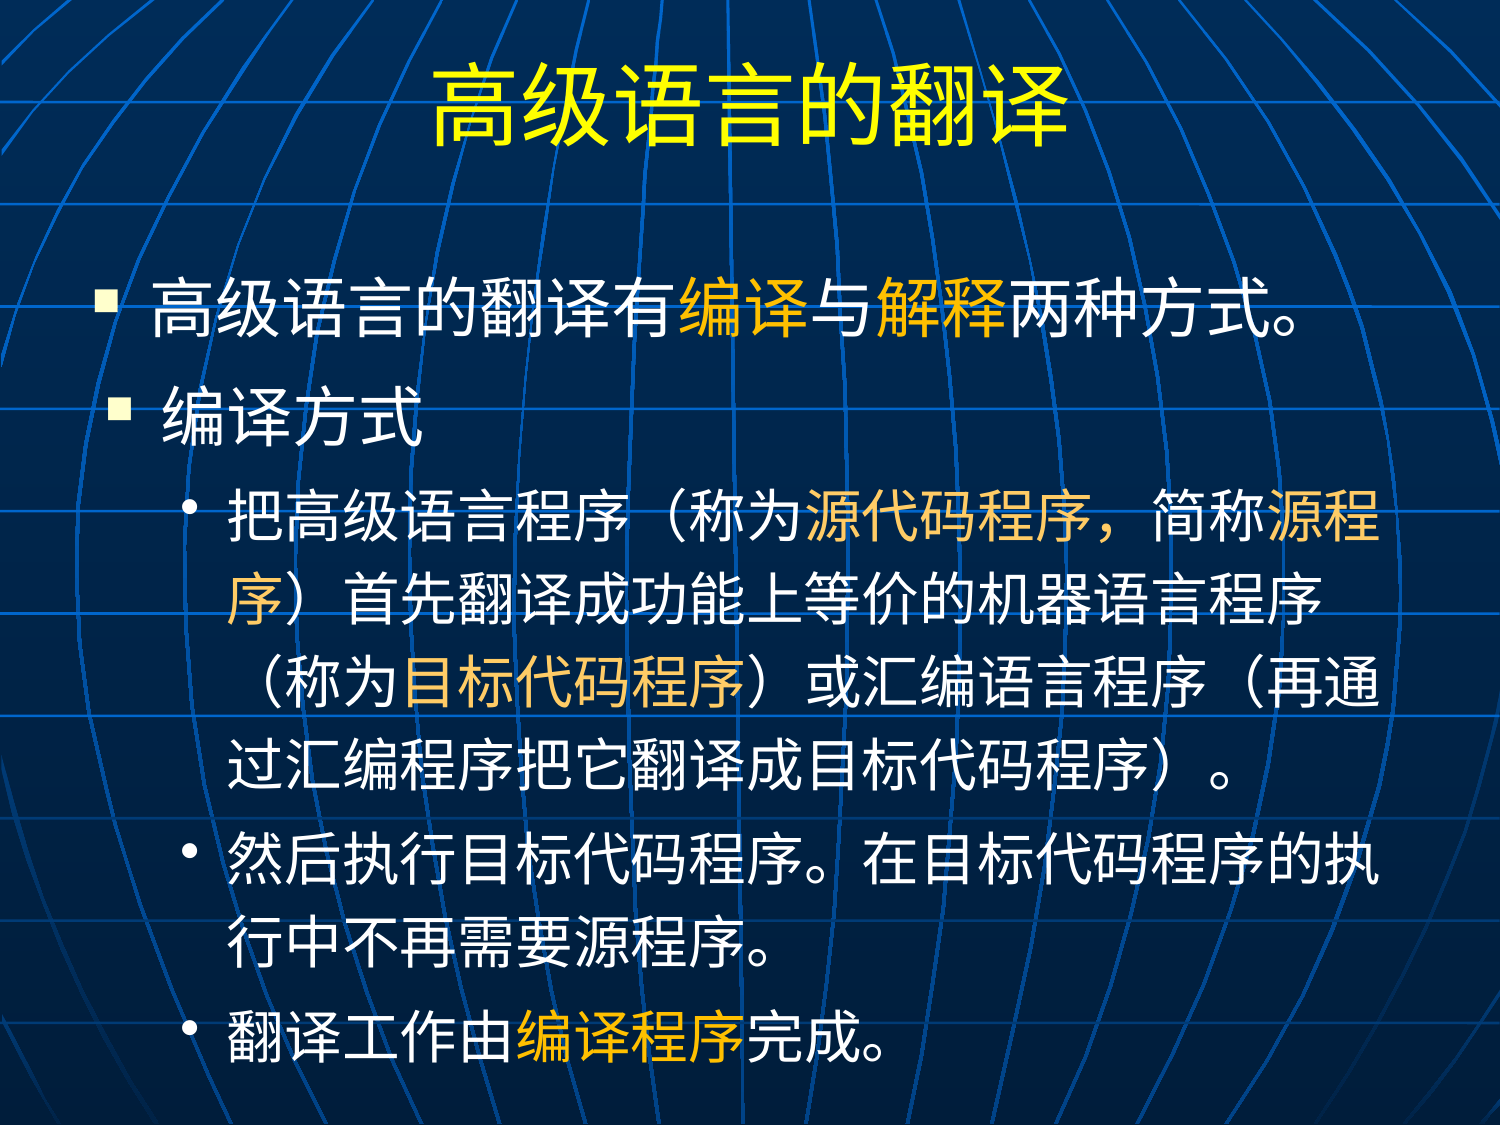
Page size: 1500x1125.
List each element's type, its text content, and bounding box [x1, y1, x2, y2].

title 高级语言的翻译 [75, 45, 1425, 161]
list 高级语言的翻译有编译与解释两种方式。 编译方式 把高级语言程序（称为源代码程序，简称源程序）首先翻译成功能上等价的机器语言程序（称为目标代码程序）或汇编语言程序（再通过汇编程序把它翻译成目标代码程序）。 然后执行目标代码程序。在目标代码程序的执行中不再需要源程序。 翻译工作由编译程序完成。 [76, 243, 1436, 1083]
